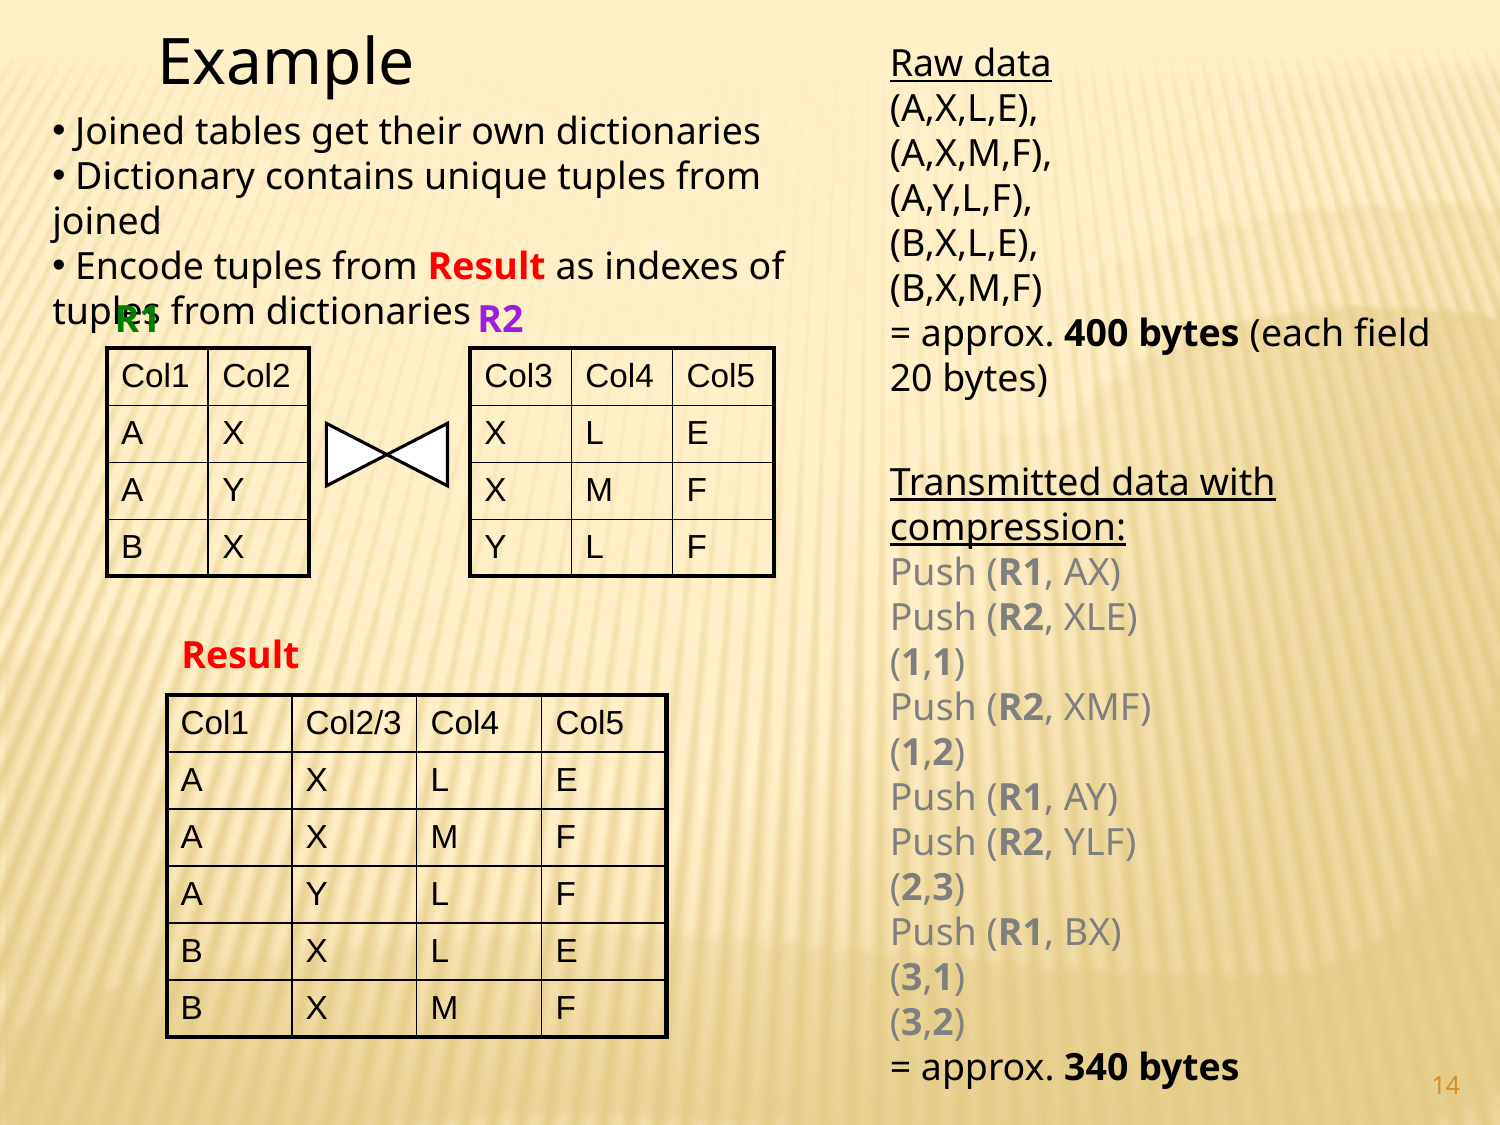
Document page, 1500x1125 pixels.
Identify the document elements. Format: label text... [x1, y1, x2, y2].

text_box Transmitted data with compression: Push (R1, AX) Push (R2, XLE) (1,1) Push (R2, XMF) (1,2) Push (R1, AY) Push (R2, YLF) (2,3) Push (R1, BX) (3,1) (3,2) = approx. 340 bytes [874, 452, 1459, 1096]
table_cell E [542, 924, 664, 979]
text_box Result [166, 623, 393, 684]
table_cell A [169, 753, 291, 808]
table_cell B [169, 924, 291, 979]
text_box Joined tables get their own dictionaries Dictionary contains unique tuples from joined Encode tuples from Result as indexes of tuples from dictionaries [37, 105, 838, 340]
table_cell X [293, 753, 416, 808]
table_header Col1 [169, 697, 291, 751]
table_cell Y [293, 867, 416, 922]
slide_number 14 [1350, 1062, 1475, 1103]
table_cell Y [209, 463, 307, 519]
table_cell F [542, 867, 664, 922]
table_cell E [673, 406, 772, 462]
table_cell F [542, 810, 664, 865]
text_box Example [24, 12, 1375, 105]
table_cell X [293, 924, 416, 979]
table_cell M [572, 463, 672, 519]
table_header Col2/3 [293, 697, 416, 751]
table_cell X [209, 520, 307, 574]
table_header Col3 [472, 350, 571, 405]
table_cell E [542, 753, 664, 808]
table_cell F [673, 463, 772, 519]
table_cell L [417, 753, 541, 808]
table_header Col1 [109, 350, 207, 405]
table_header Col4 [417, 697, 541, 751]
table_cell F [542, 981, 664, 1035]
table_cell L [572, 520, 672, 574]
text_box R2 [462, 287, 775, 348]
table_cell Y [472, 520, 571, 574]
text_box Raw data (A,X,L,E), (A,X,M,F), (A,Y,L,F), (B,X,L,E), (B,X,M,F) = approx. 400 bytes (each field 20 bytes) [874, 31, 1459, 452]
table_header Col4 [572, 350, 672, 405]
table_cell A [109, 406, 207, 462]
text_box R1 [99, 287, 313, 348]
table_cell A [169, 867, 291, 922]
table_cell L [572, 406, 672, 462]
table_header Col5 [673, 350, 772, 405]
table_cell X [293, 810, 416, 865]
table_cell L [417, 867, 541, 922]
table_cell B [169, 981, 291, 1035]
table_cell X [293, 981, 416, 1035]
text_box [326, 423, 448, 486]
table_cell B [109, 520, 207, 574]
table_header Col5 [542, 697, 664, 751]
table_cell X [209, 406, 307, 462]
table_cell F [673, 520, 772, 574]
table_cell X [472, 406, 571, 462]
table_cell X [472, 463, 571, 519]
table_cell A [169, 810, 291, 865]
table_header Col2 [209, 350, 307, 405]
table_cell L [417, 924, 541, 979]
table_cell M [417, 810, 541, 865]
table_cell M [417, 981, 541, 1035]
table_cell A [109, 463, 207, 519]
